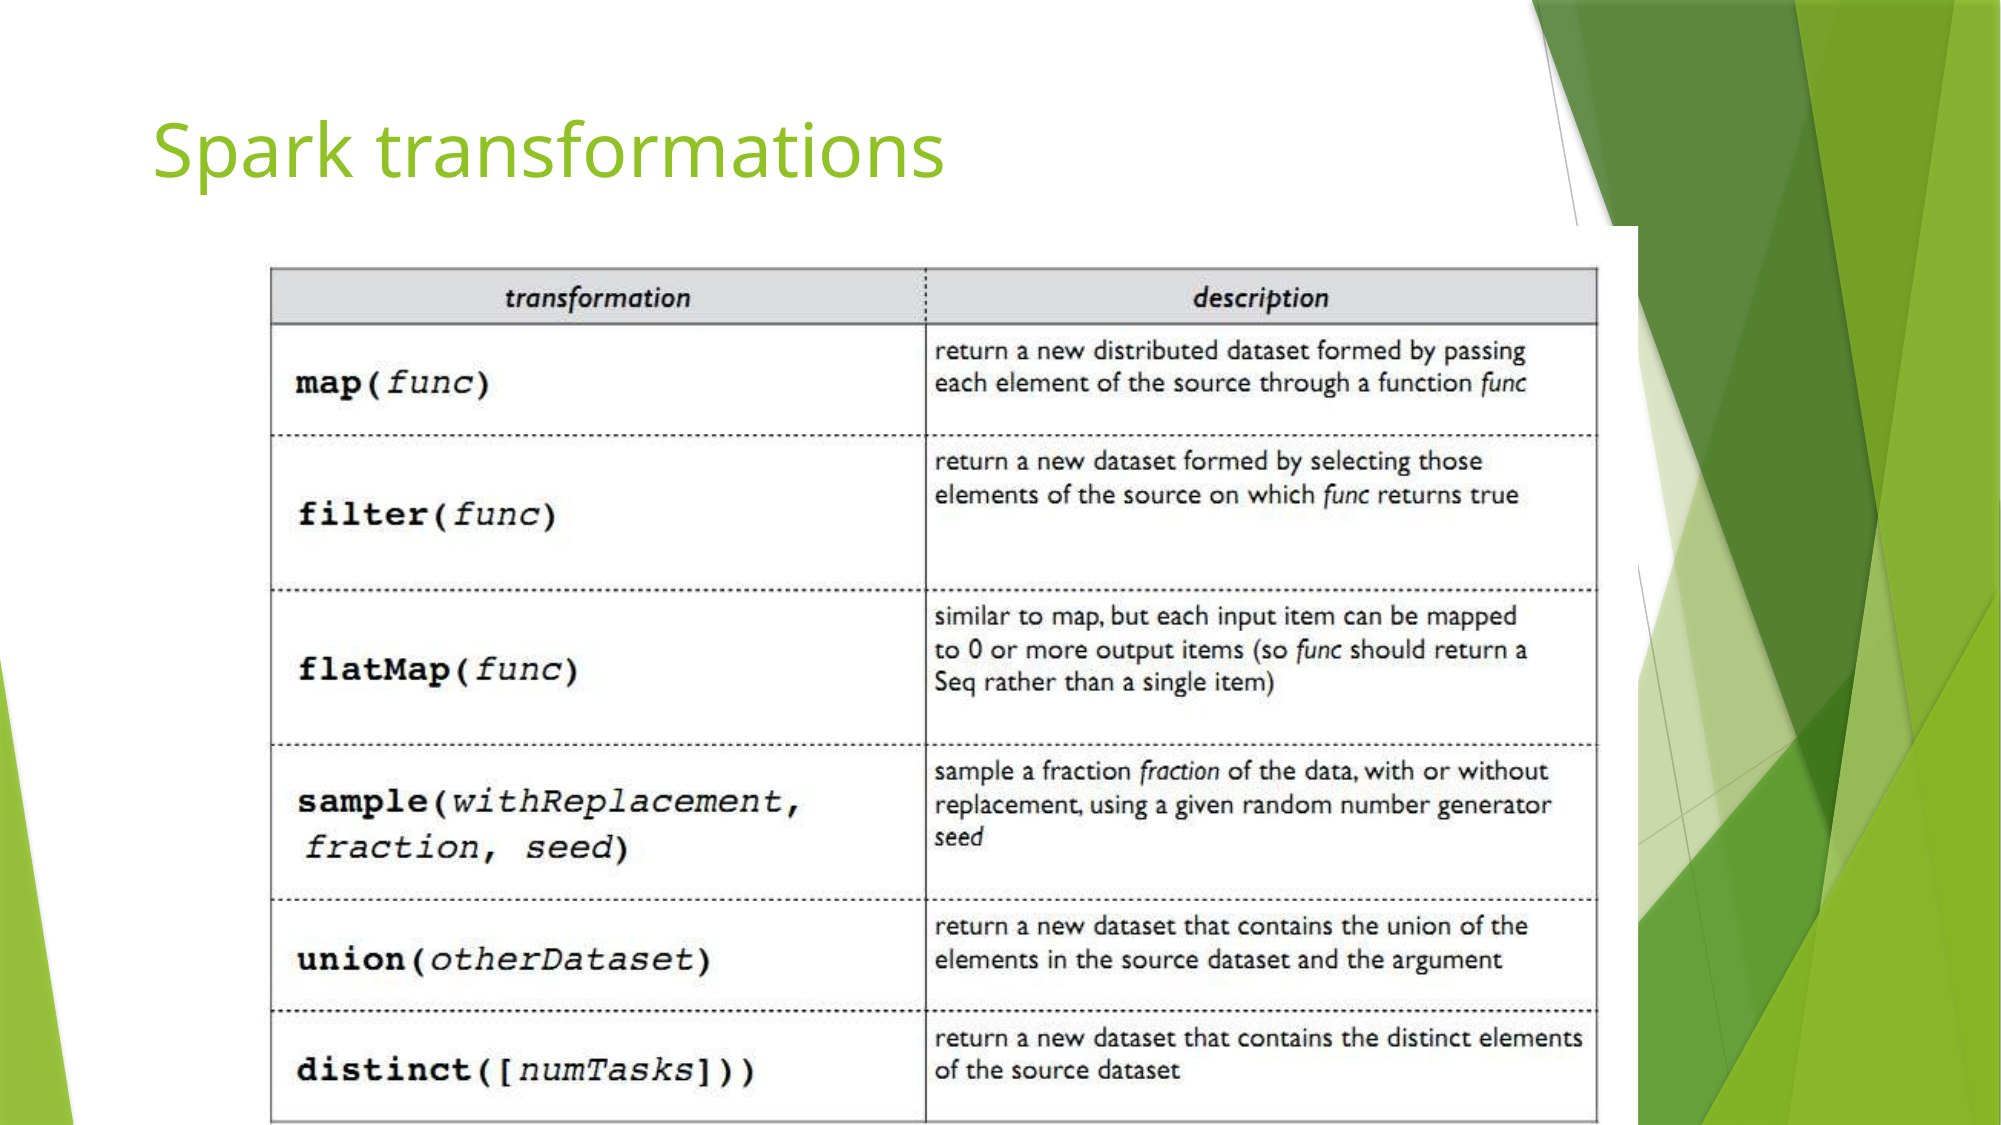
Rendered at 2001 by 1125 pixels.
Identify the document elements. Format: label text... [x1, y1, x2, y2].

text_box [252, 226, 1639, 1125]
title Spark transformations [150, 100, 1282, 291]
